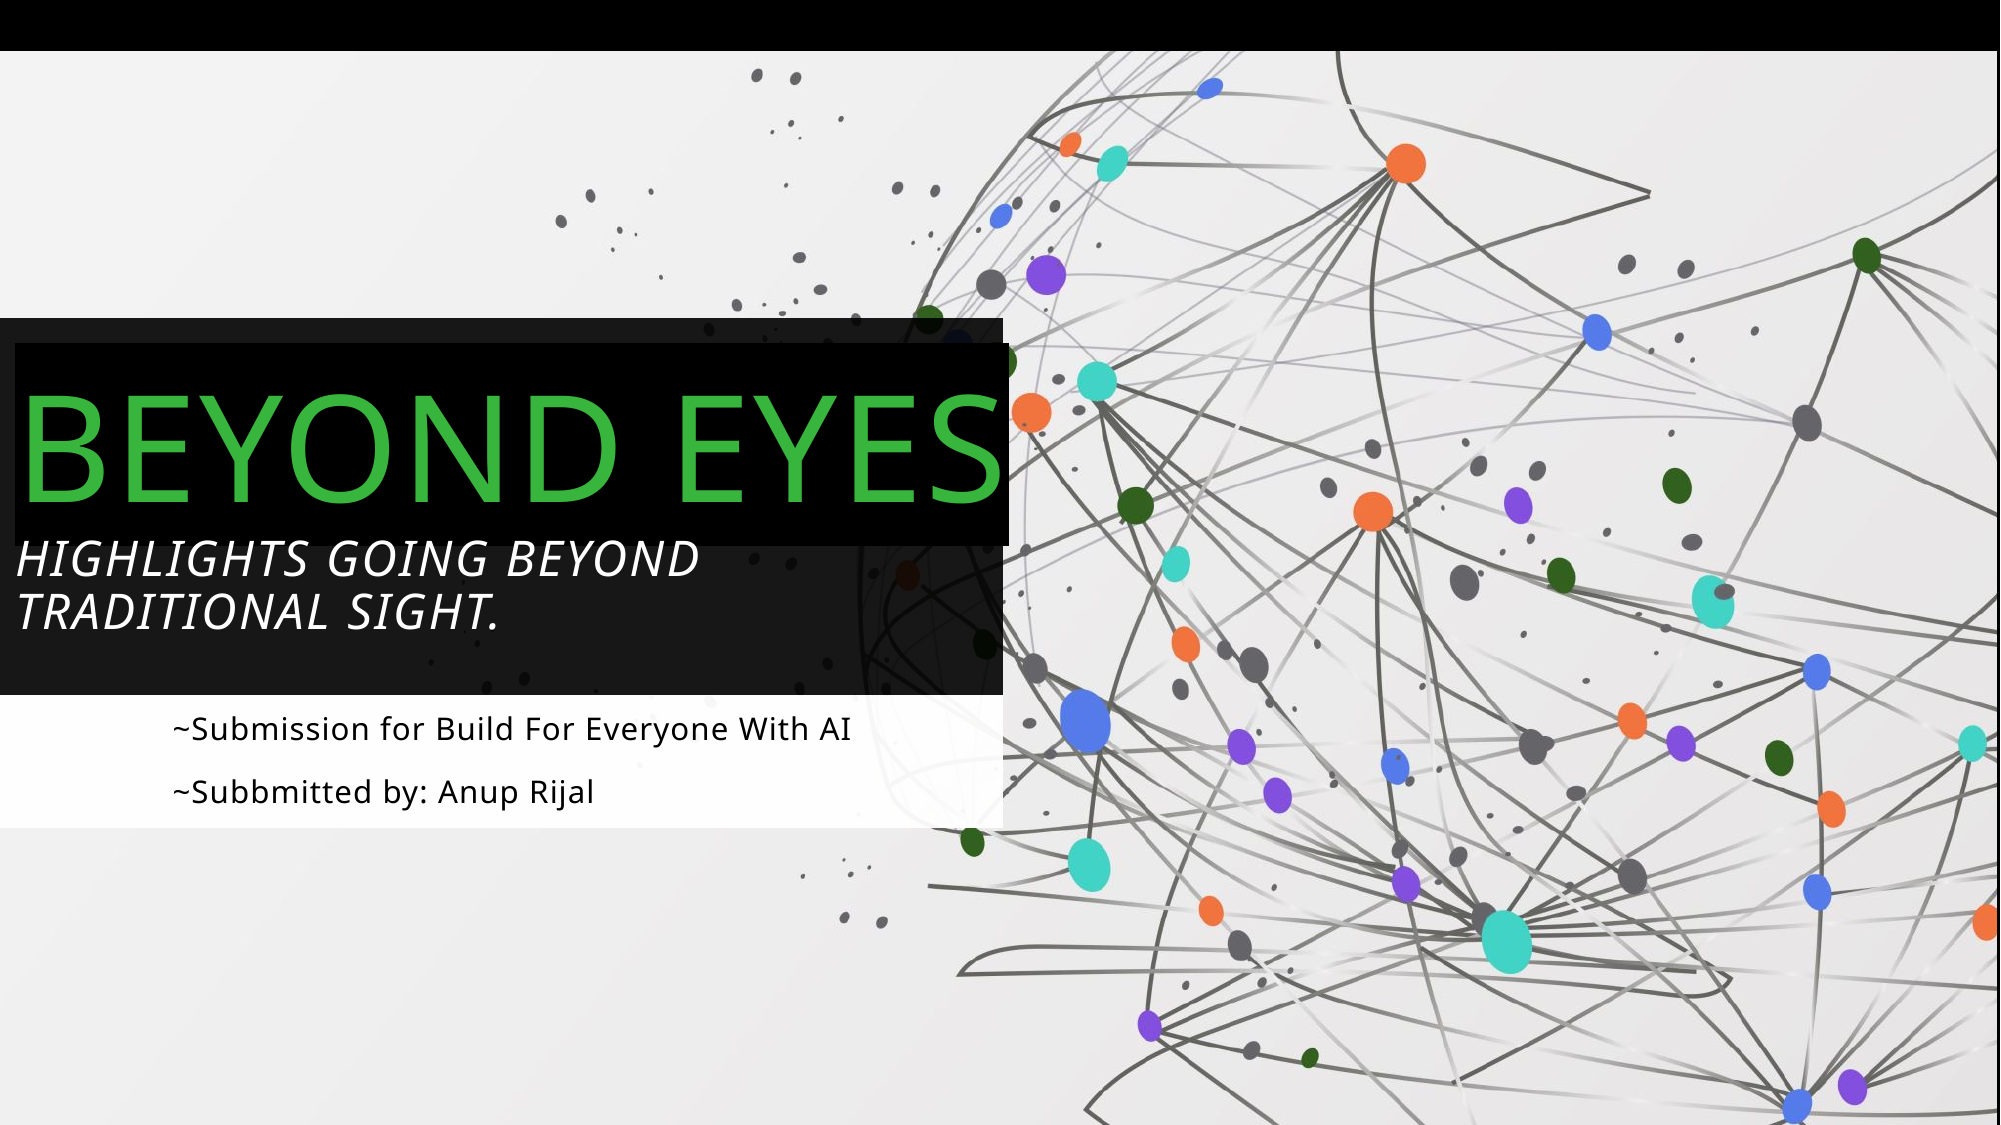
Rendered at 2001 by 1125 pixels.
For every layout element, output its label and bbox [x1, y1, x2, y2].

text_box [0, 0, 2000, 1125]
picture [0, 51, 1997, 1125]
